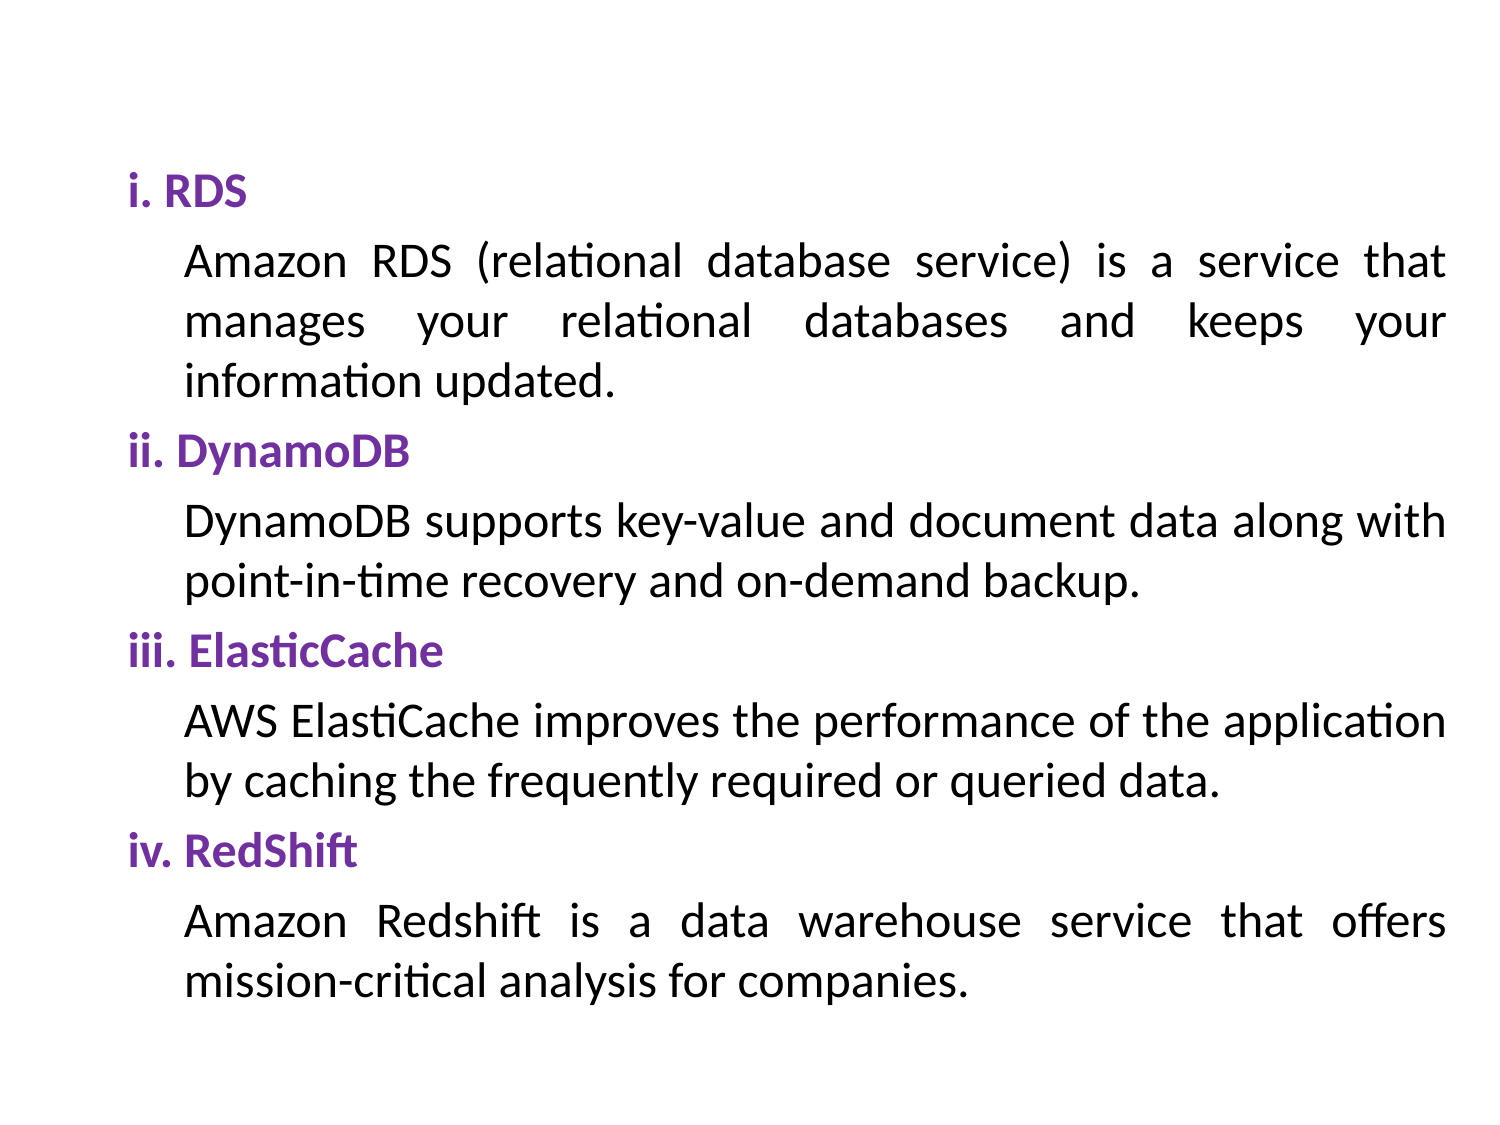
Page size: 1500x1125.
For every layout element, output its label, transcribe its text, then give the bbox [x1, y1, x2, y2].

list i. RDS Amazon RDS (relational database service) is a service that manages your relational databases and keeps your information updated. ii. DynamoDB DynamoDB supports key-value and document data along with point-in-time recovery and on-demand backup. iii. ElasticCache AWS ElastiCache improves the performance of the application by caching the frequently required or queried data. iv. RedShift Amazon Redshift is a data warehouse service that offers mission-critical analysis for companies. [112, 149, 1463, 1018]
